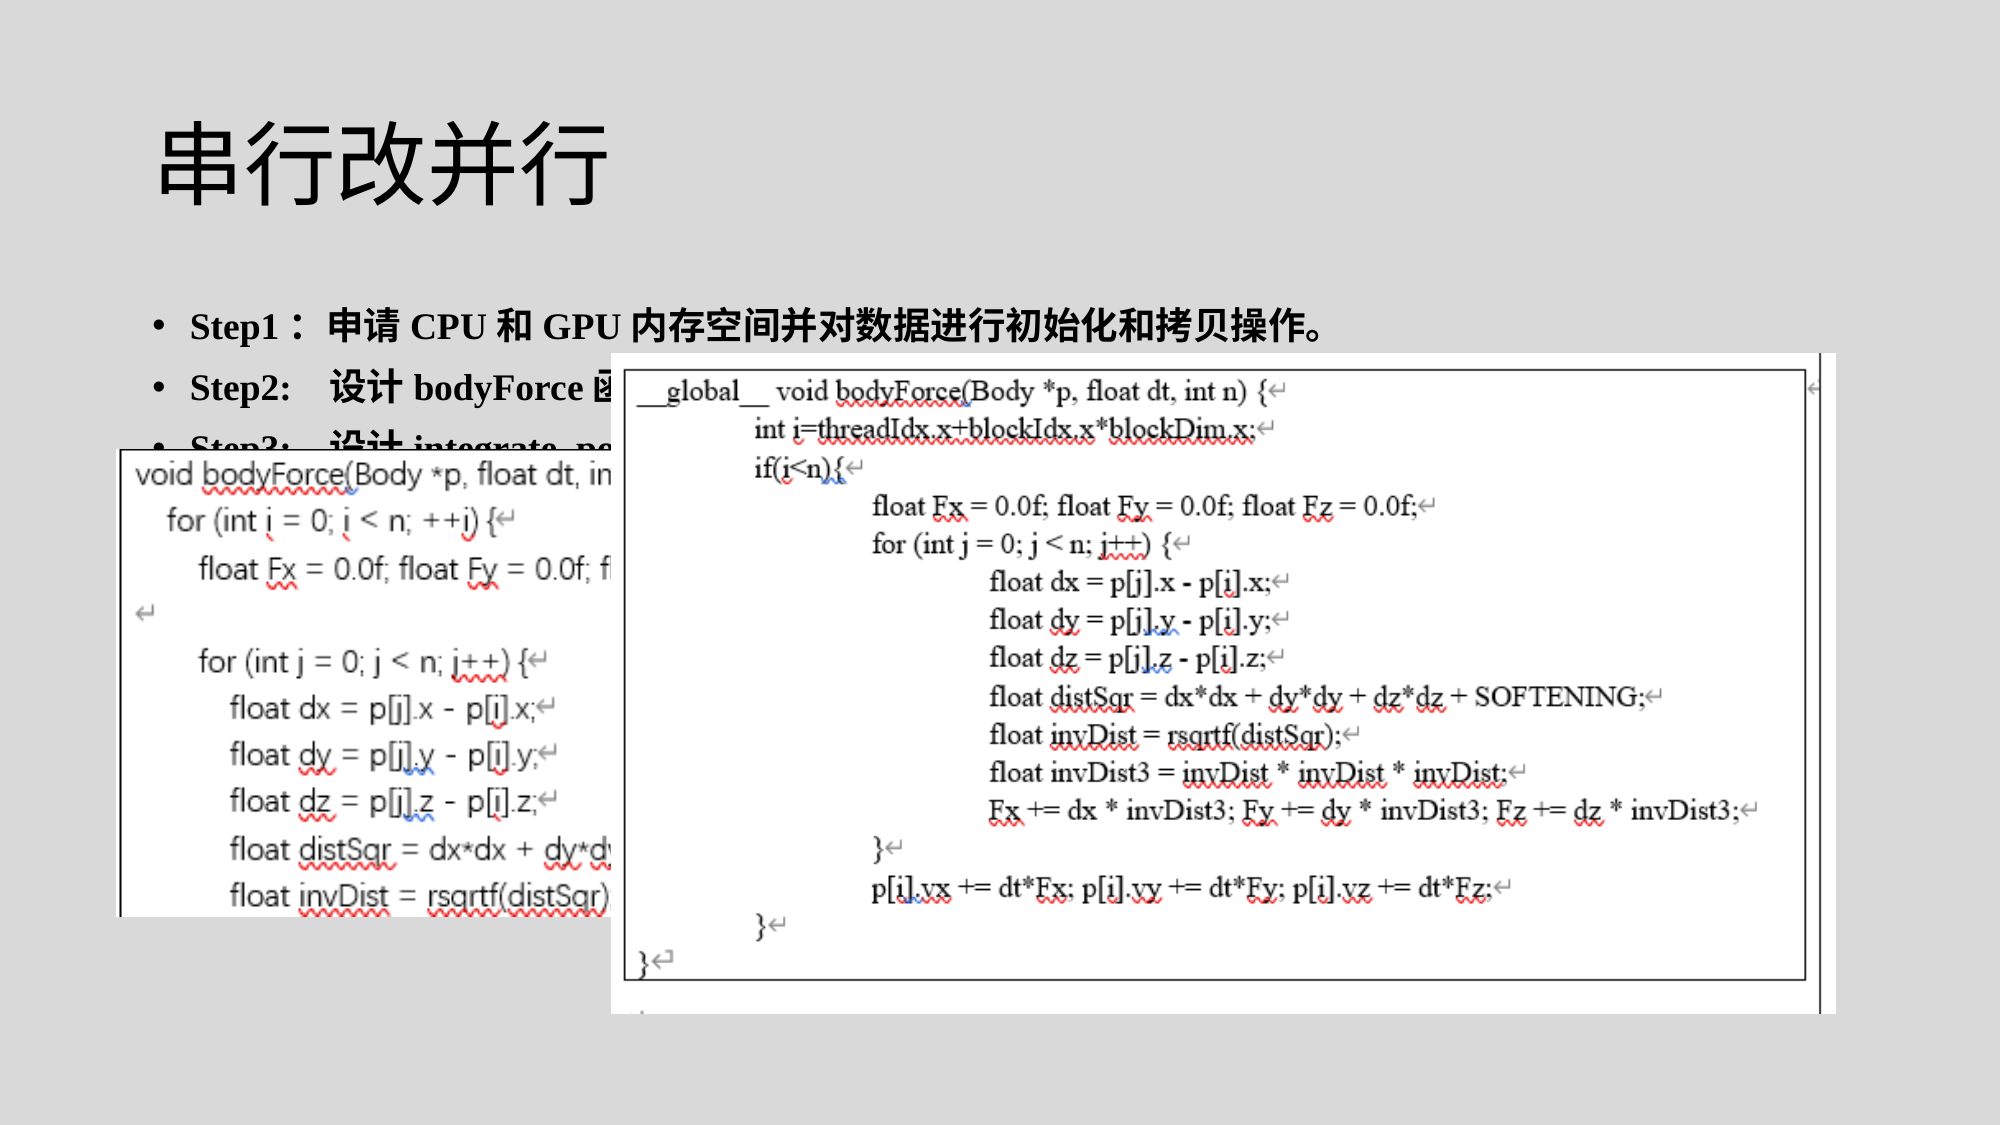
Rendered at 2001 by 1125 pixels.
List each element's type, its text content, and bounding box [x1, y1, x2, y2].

picture [115, 353, 1836, 1014]
list Step1：申请CPU和GPU内存空间并对数据进行初始化和拷贝操作。 Step2: 设计bodyForce函数 Step3: 设计integrate_position函数 两层for换成了n个线程每个一层for [137, 299, 1863, 1014]
title 串行改并行 [137, 59, 1863, 278]
